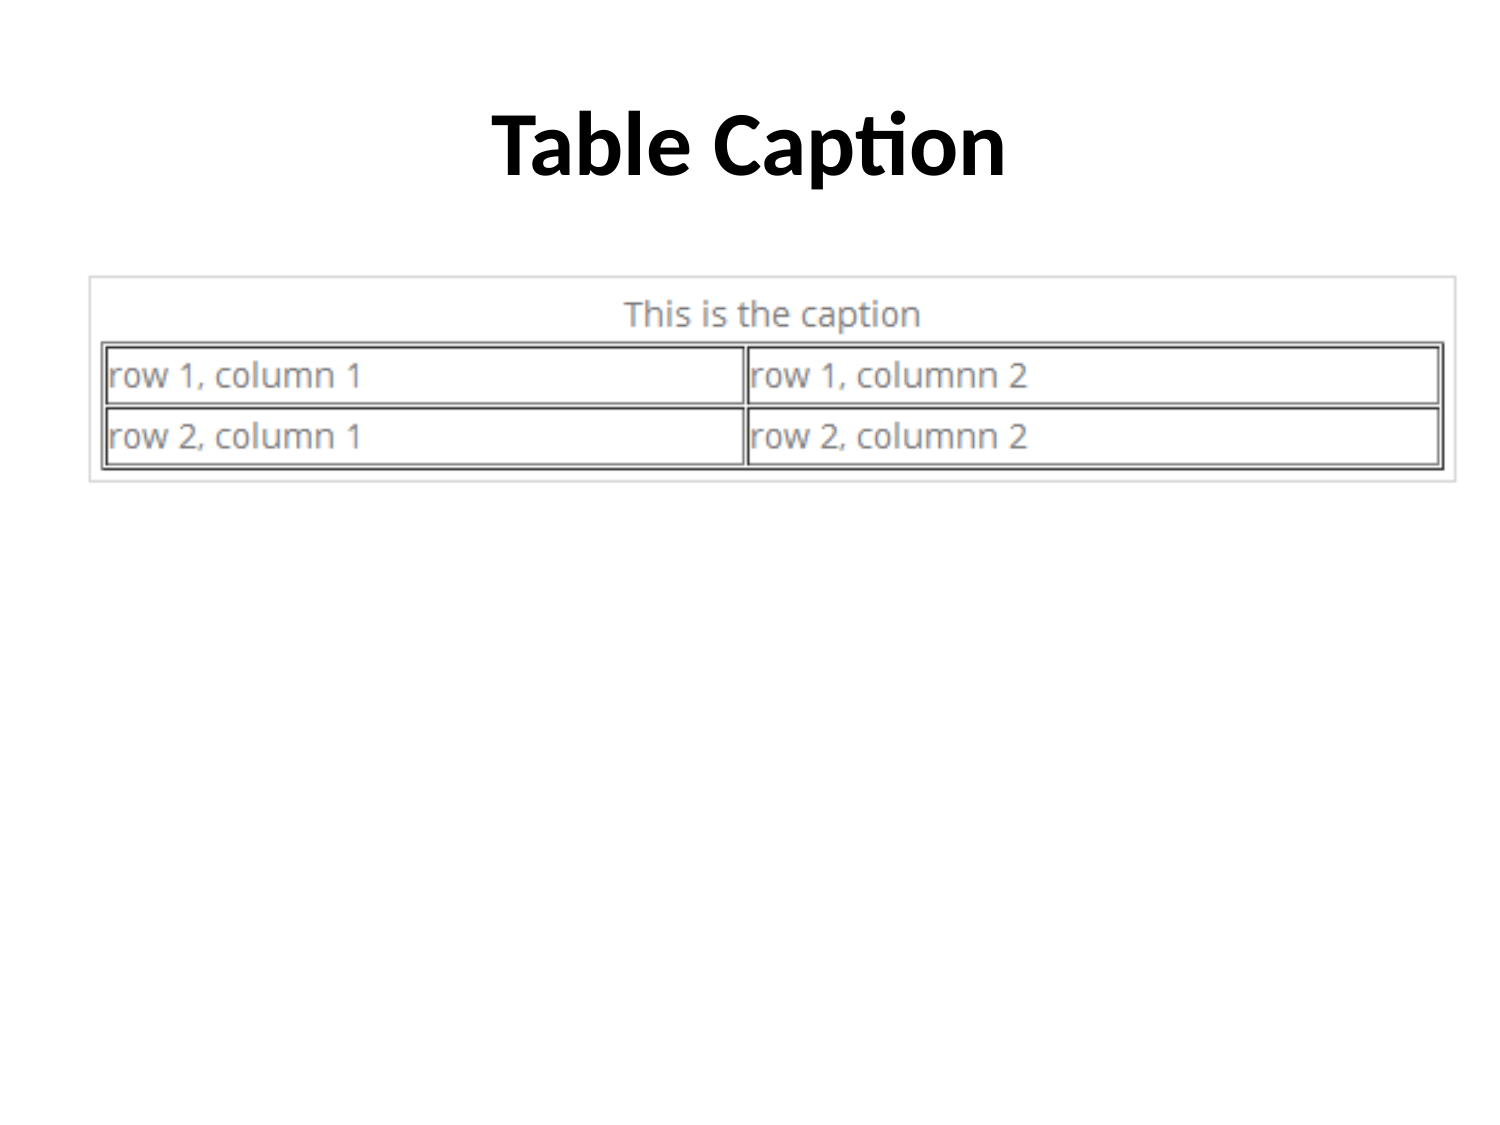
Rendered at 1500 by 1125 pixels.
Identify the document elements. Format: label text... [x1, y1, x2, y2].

title Table Caption [75, 45, 1425, 233]
picture [81, 269, 1462, 493]
